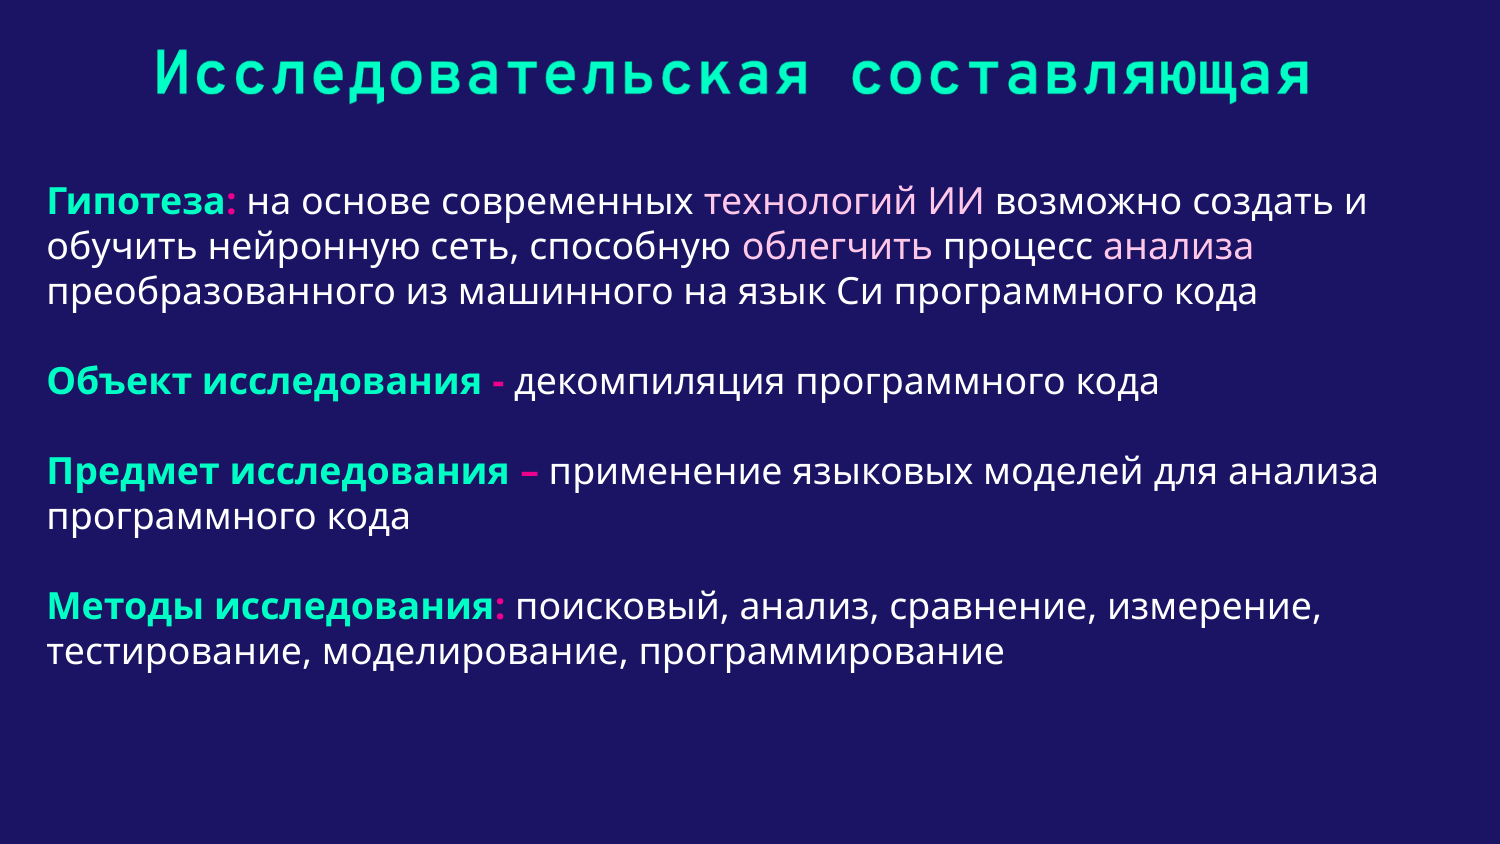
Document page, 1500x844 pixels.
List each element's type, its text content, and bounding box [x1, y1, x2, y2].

picture [114, 21, 1351, 156]
text_box Гипотеза: на основе современных технологий ИИ возможно создать и обучить нейронную сеть, способную облегчить процесс анализа преобразованного из машинного на язык Си программного кода Объект исследования - декомпиляция программного кода Предмет исследования – применение языковых моделей для анализа программного кода Методы исследования: поисковый, анализ, сравнение, измерение, тестирование, моделирование, программирование [31, 169, 1469, 784]
